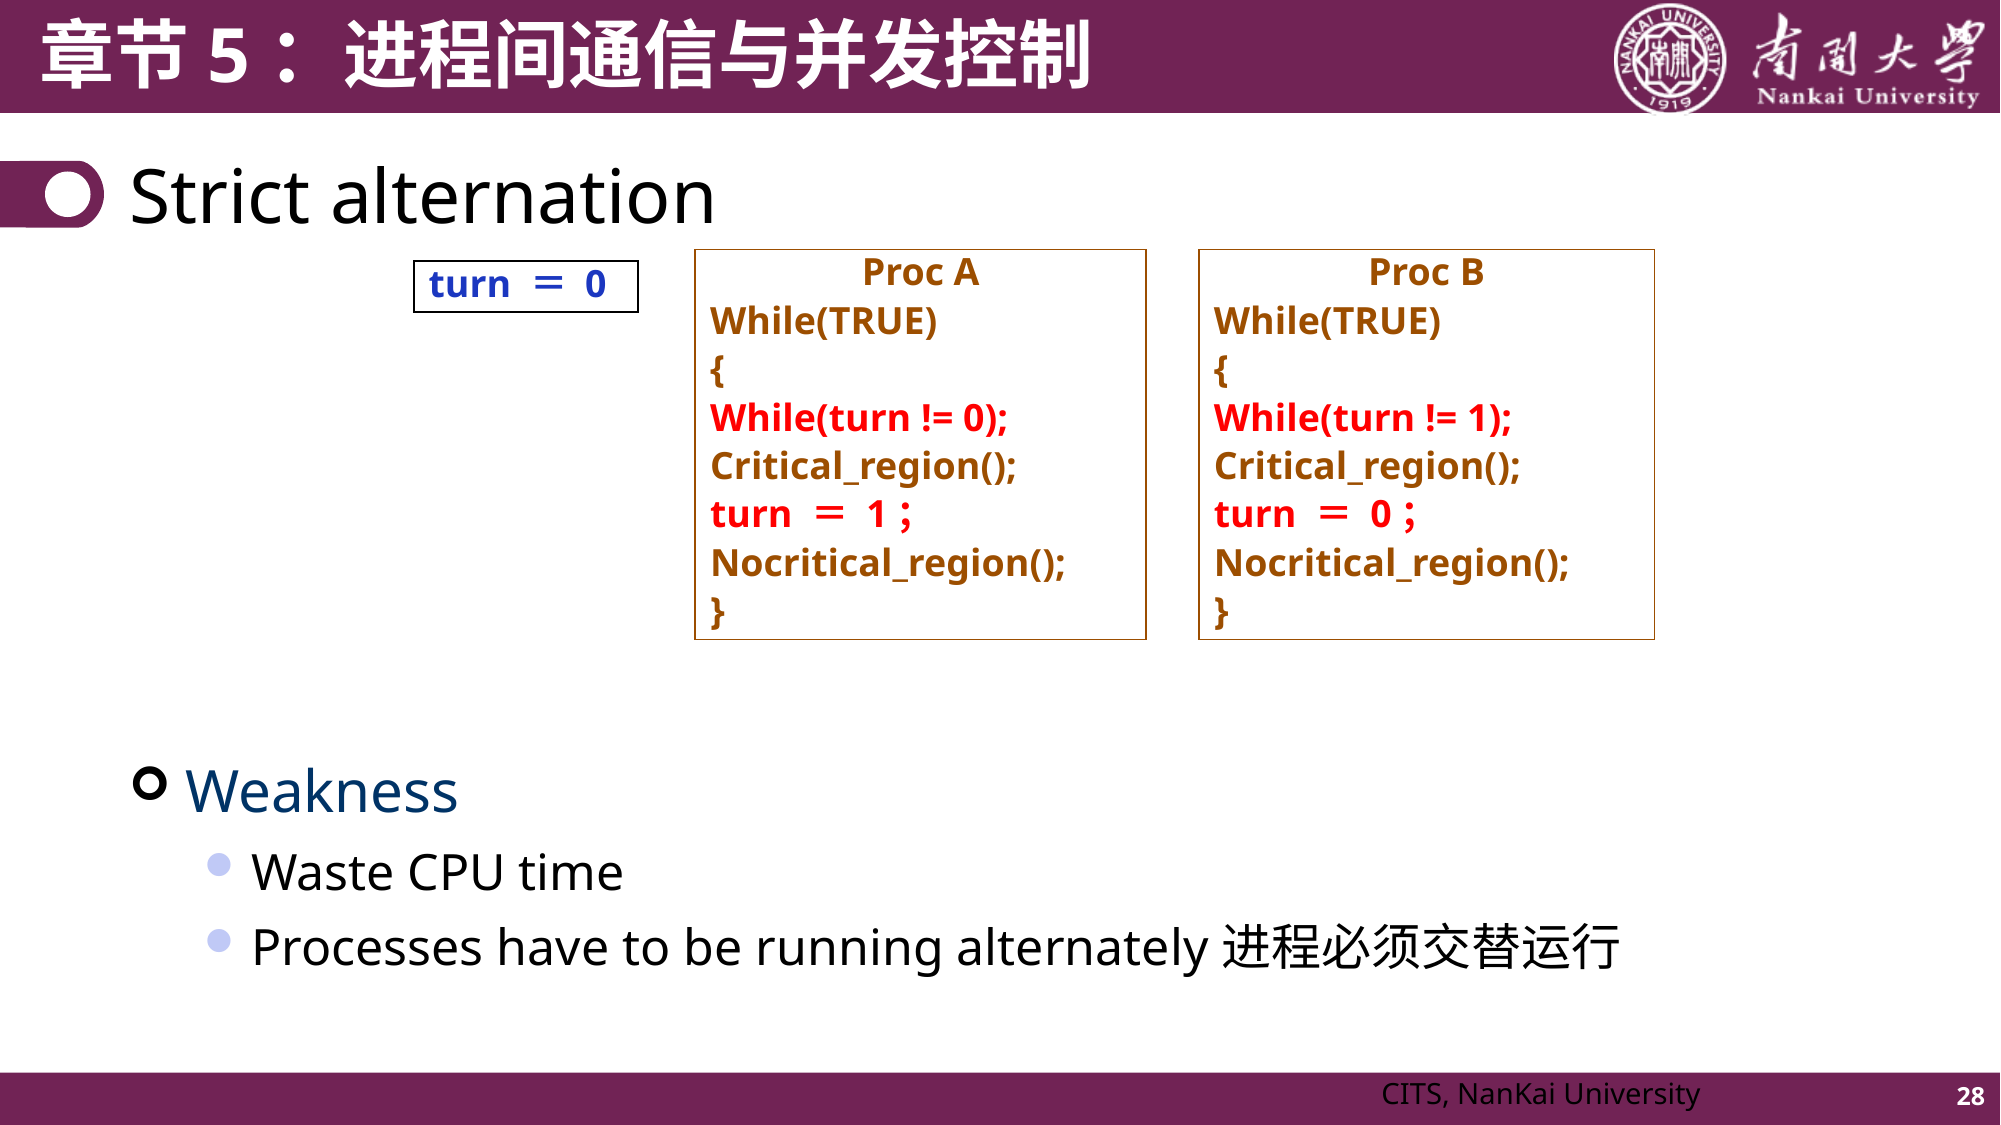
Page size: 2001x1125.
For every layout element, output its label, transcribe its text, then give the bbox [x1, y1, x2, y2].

text_box turn ＝ 0 [414, 261, 639, 312]
footer CITS, NanKai University [1366, 1067, 2000, 1118]
slide_number 28 [1550, 1118, 2000, 1124]
list Weakness Waste CPU time Processes have to be running alternately进程必须交替运行 [114, 739, 1886, 1035]
text_box Proc B While(TRUE) { While(turn != 1); Critical_region(); turn ＝ 0； Nocritical_region(); } [1199, 249, 1655, 640]
text_box Proc A While(TRUE) { While(turn != 0); Critical_region(); turn ＝ 1； Nocritical_region(); } [695, 249, 1147, 640]
title Strict alternation [114, 143, 1886, 255]
picture [1614, 2, 2001, 120]
